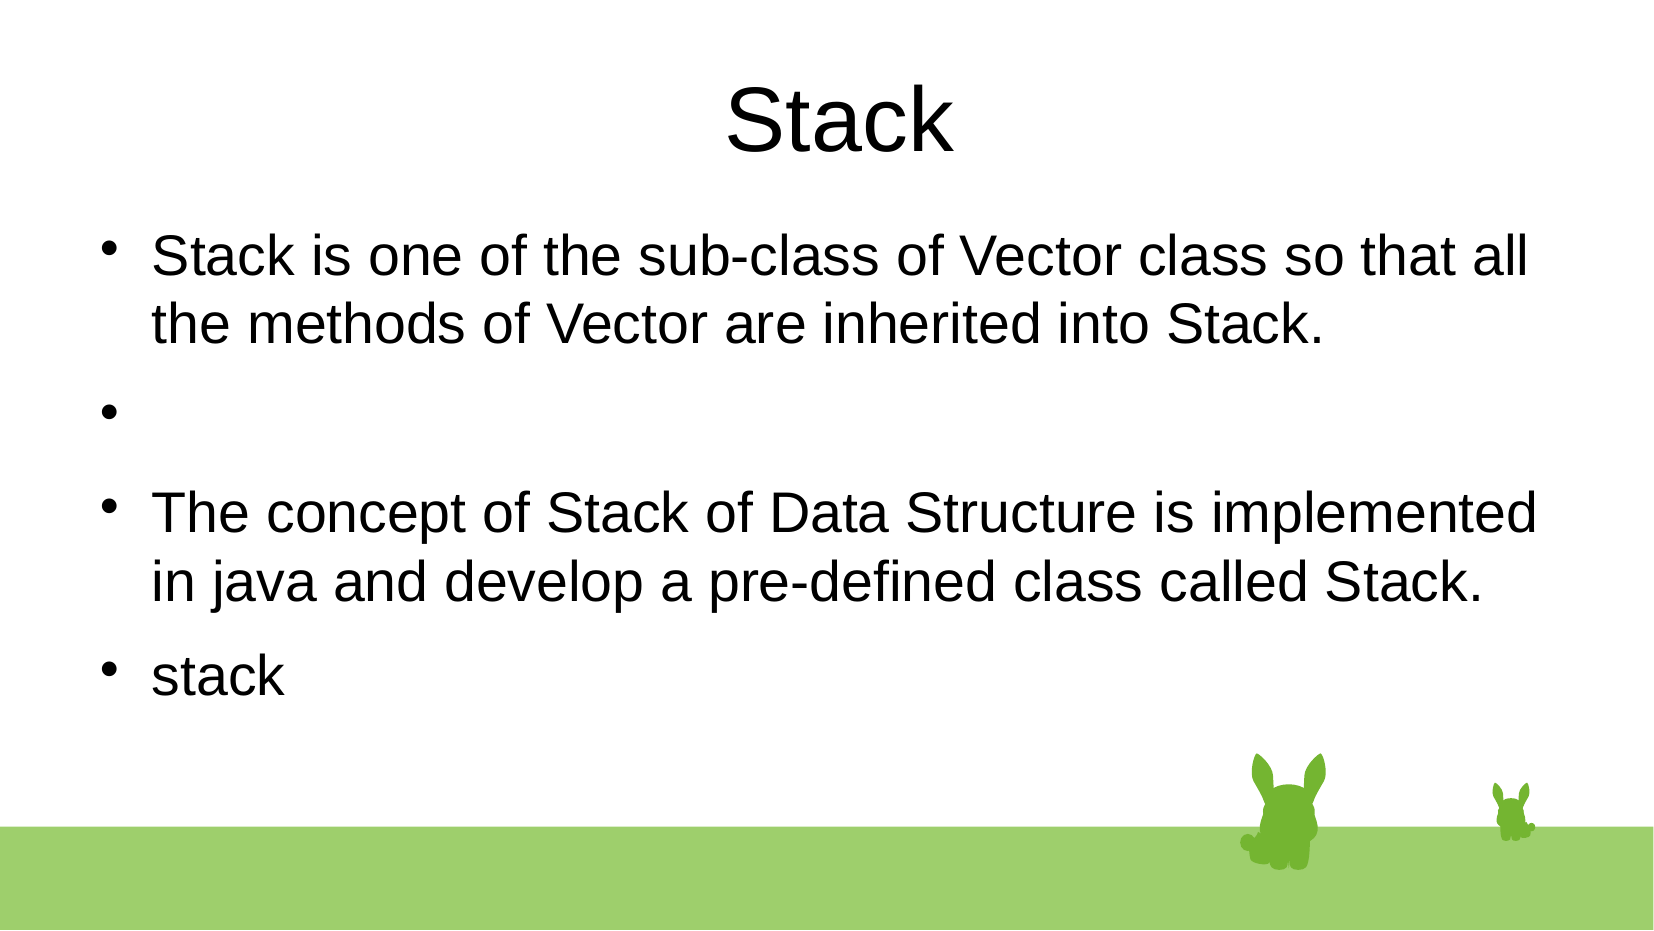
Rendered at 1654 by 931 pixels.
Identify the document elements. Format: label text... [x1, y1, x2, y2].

list Stack is one of the sub-class of Vector class so that all the methods of Vector are inherited into Stack. The concept of Stack of Data Structure is implemented in java and develop a pre-defined class called Stack. stack [82, 217, 1571, 758]
title Stack [82, 37, 1571, 193]
